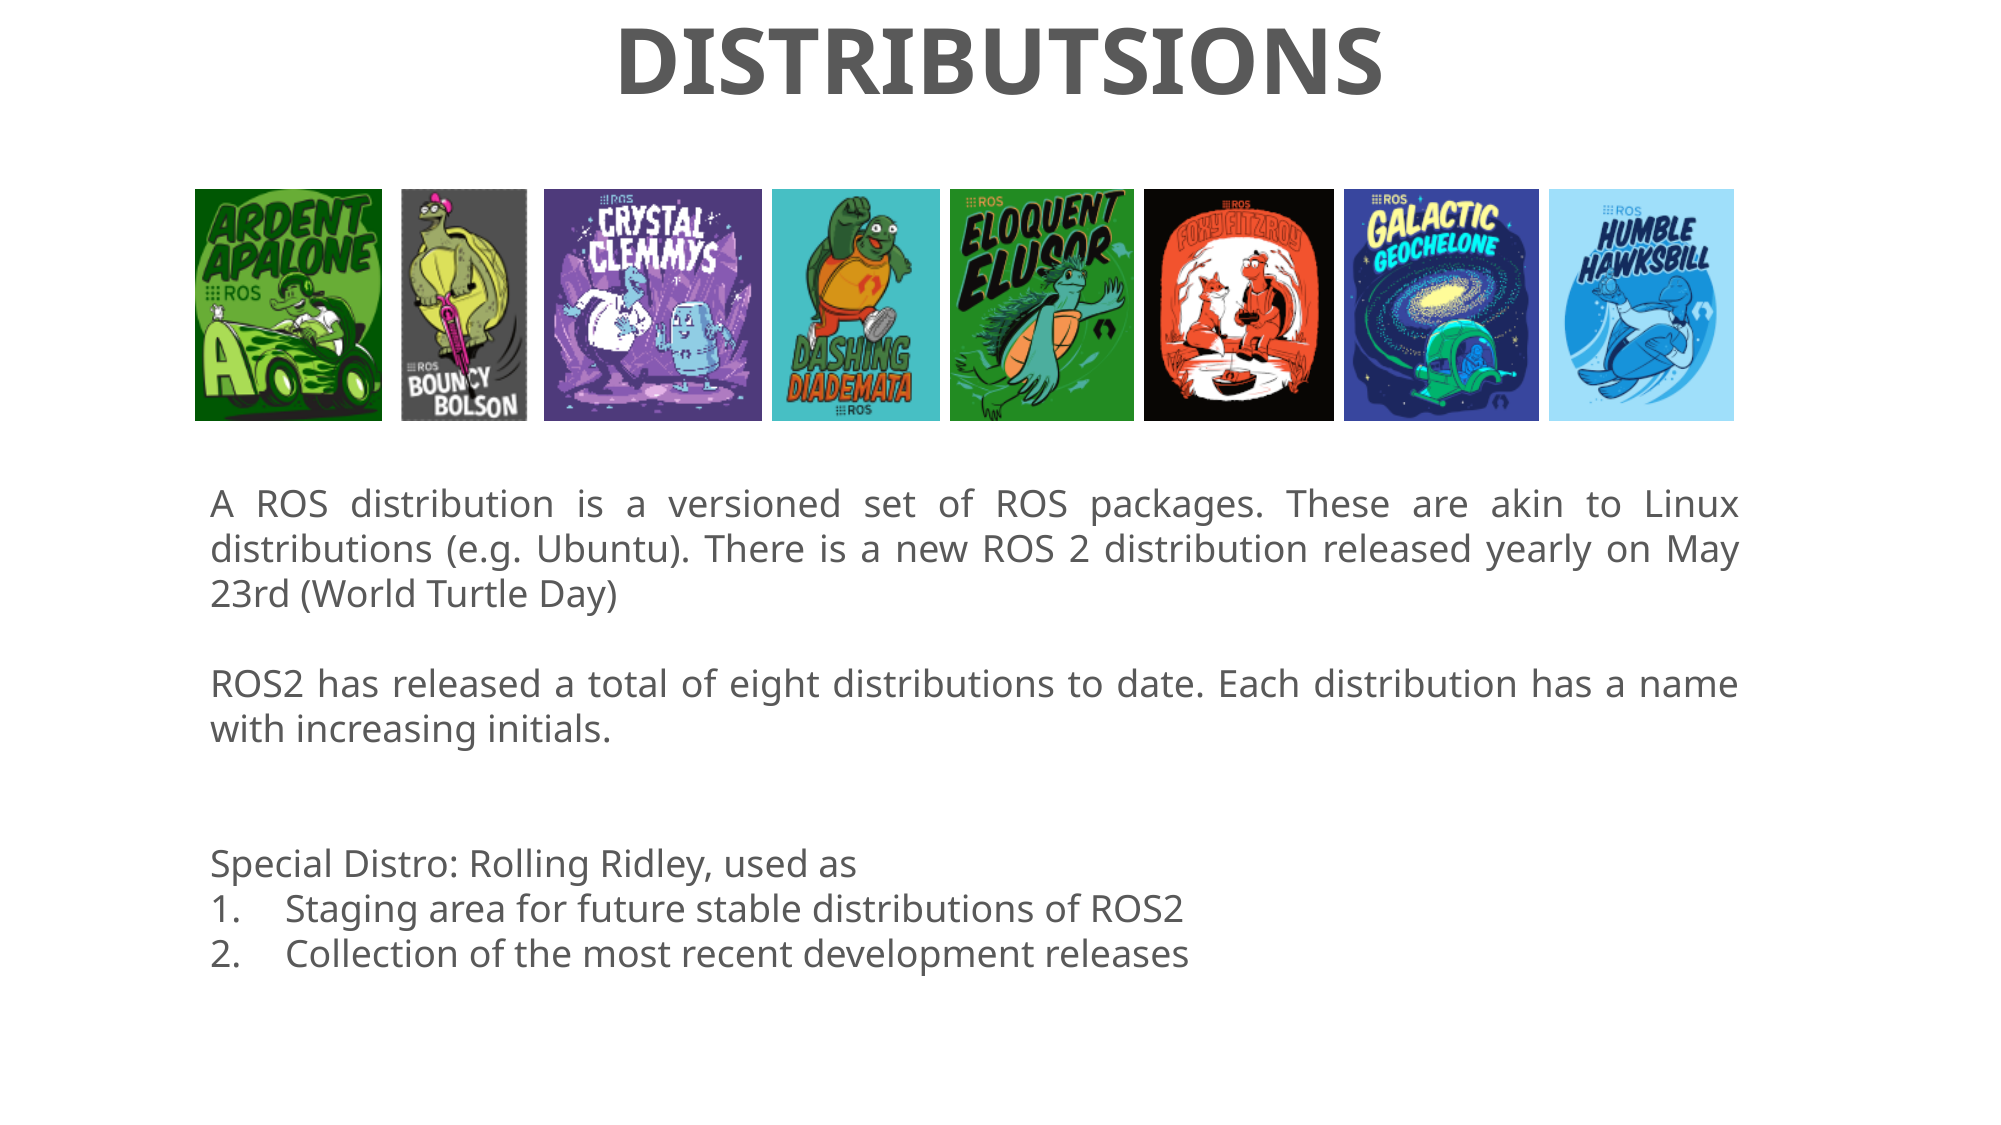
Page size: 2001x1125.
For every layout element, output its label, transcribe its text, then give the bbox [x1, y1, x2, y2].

picture [1344, 189, 1539, 421]
picture [950, 189, 1134, 421]
text_box DISTRIBUTSIONS [442, 8, 1557, 137]
picture [1144, 189, 1334, 421]
text_box A ROS distribution is a versioned set of ROS packages. These are akin to Linux distributions (e.g. Ubuntu). There is a new ROS 2 distribution released yearly on May 23rd (World Turtle Day) ROS2 has released a total of eight distributions to date. Each distribution has a name with increasing initials. Special Distro: Rolling Ridley, used as Staging area for future stable distributions of ROS2 Collection of the most recent development releases [195, 472, 1756, 983]
picture [772, 189, 940, 421]
picture [195, 189, 762, 421]
picture [1549, 189, 1734, 421]
